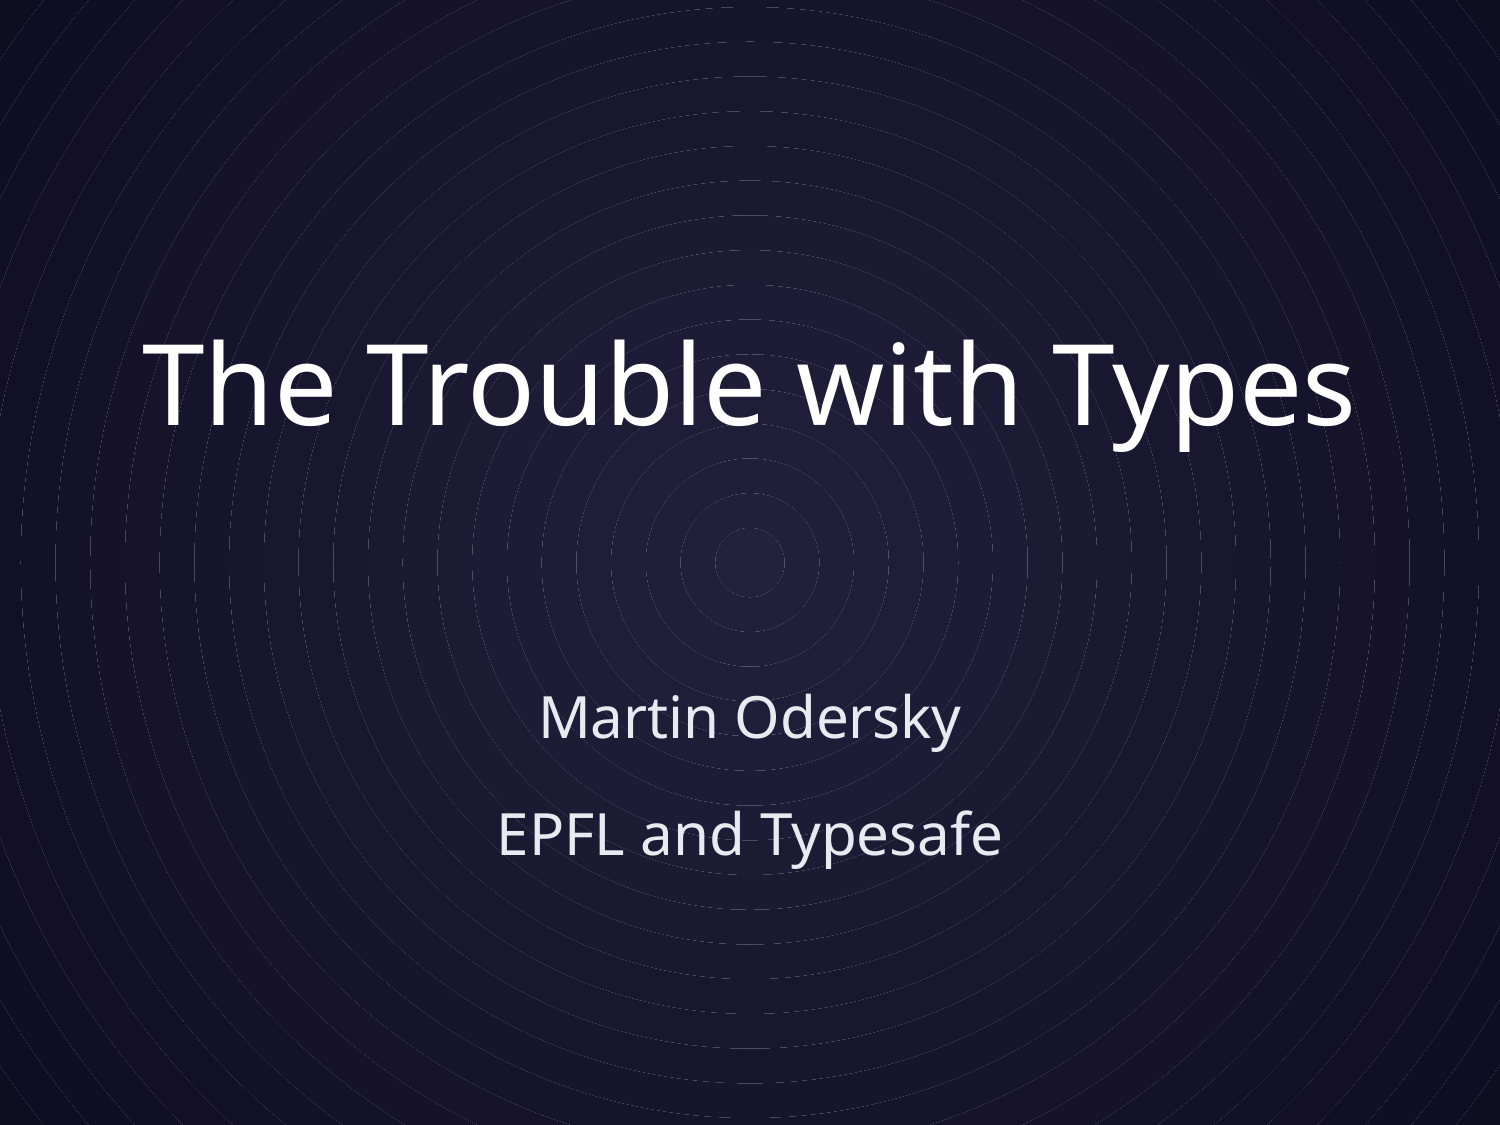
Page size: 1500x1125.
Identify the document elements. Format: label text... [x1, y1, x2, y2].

title The Trouble with Types [112, 349, 1388, 591]
subtitle Martin Odersky EPFL and Typesafe [225, 637, 1275, 925]
